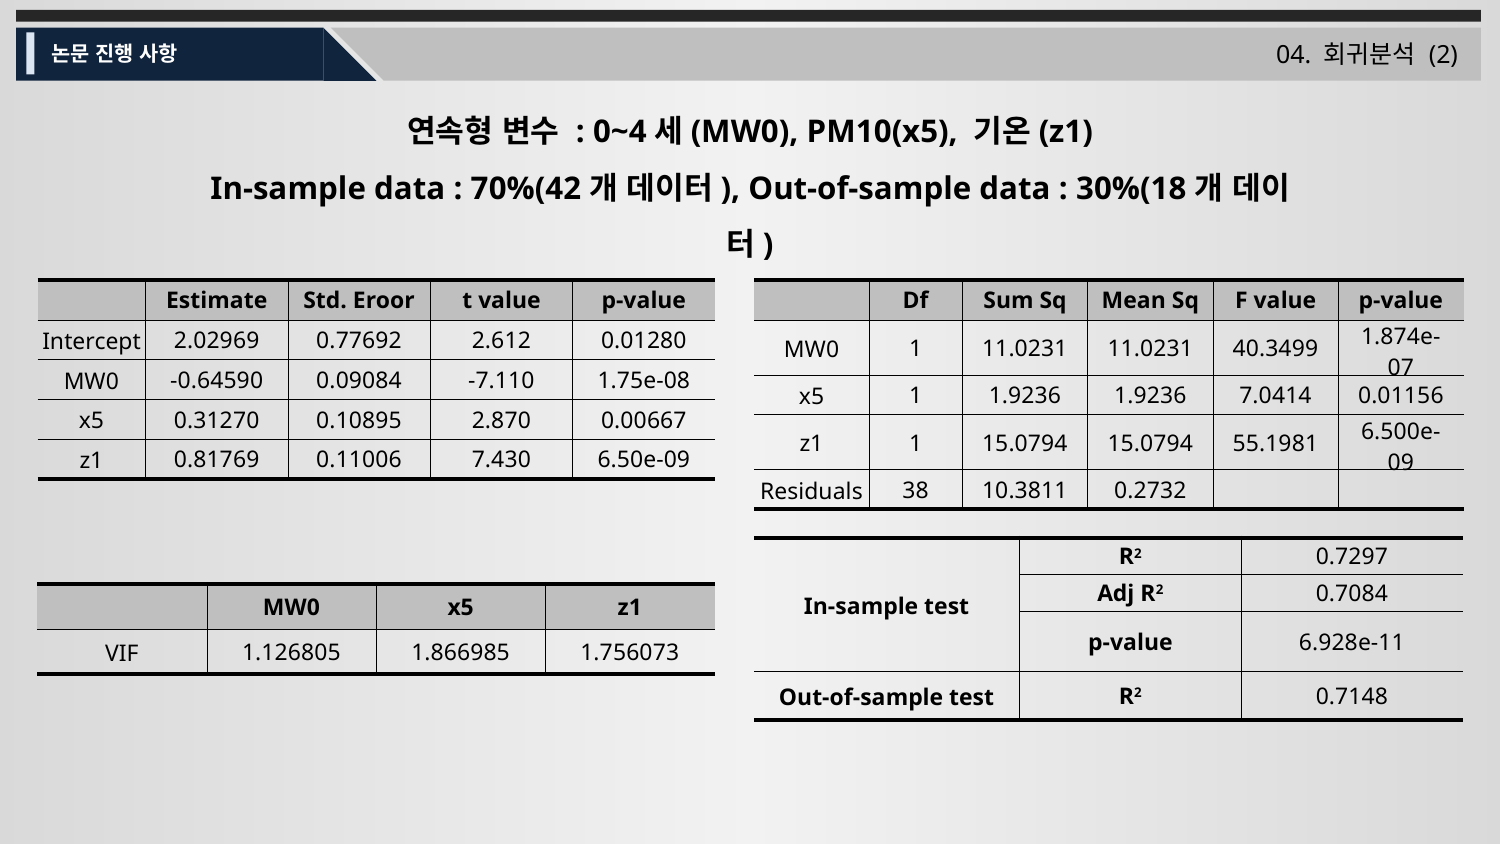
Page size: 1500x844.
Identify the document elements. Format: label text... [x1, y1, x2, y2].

table_cell 0.01280 [573, 321, 715, 359]
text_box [330, 27, 1482, 81]
table_cell VIF [37, 630, 207, 672]
table_cell 6.928e-11 [1242, 612, 1463, 671]
table_cell 0.2732 [1088, 470, 1213, 507]
table_cell 40.3499 [1214, 321, 1338, 375]
table_header x5 [377, 586, 545, 629]
table_cell 1.9236 [1088, 376, 1213, 414]
table_cell 0.77692 [289, 321, 430, 359]
table_header Df [870, 282, 962, 320]
text_box 연속형 변수 : 0~4세(MW0), PM10(x5), 기온(z1) In-sample data : 70%(42개 데이터), Out-of-sample data : 30%(18개 데이터) [181, 85, 1319, 269]
table_cell x5 [754, 376, 869, 414]
table_header [37, 586, 207, 629]
table_header In-sample test [754, 540, 1019, 671]
table_cell 6.50e-09 [573, 440, 715, 477]
table_cell MW0 [754, 321, 869, 375]
table_header Estimate [146, 282, 288, 320]
table_cell 1.756073 [546, 630, 715, 672]
table_cell 10.3811 [963, 470, 1087, 507]
table_header MW0 [208, 586, 376, 629]
table_cell 1.9236 [963, 376, 1087, 414]
table_cell 11.0231 [963, 321, 1087, 375]
table_cell 1 [870, 321, 962, 375]
table_header Mean Sq [1088, 282, 1213, 320]
table_cell 0.81769 [146, 440, 288, 477]
table_cell Intercept [38, 321, 145, 359]
table_cell 0.7084 [1242, 575, 1463, 611]
table_cell Residuals [754, 470, 869, 507]
table_cell MW0 [38, 360, 145, 399]
text_box [14, 26, 321, 83]
table_cell 0.10895 [289, 400, 430, 439]
table_cell 7.0414 [1214, 376, 1338, 414]
table_header t value [431, 282, 572, 320]
table_cell z1 [754, 415, 869, 469]
table_cell 0.7148 [1242, 672, 1463, 718]
table_cell p-value [1020, 612, 1241, 671]
table_cell R2 [1020, 672, 1241, 718]
table_cell 0.00667 [573, 400, 715, 439]
table_cell 1.866985 [377, 630, 545, 672]
table_cell 0.31270 [146, 400, 288, 439]
table_cell 15.0794 [1088, 415, 1213, 469]
table_cell 11.0231 [1088, 321, 1213, 375]
table_header z1 [546, 586, 715, 629]
table_cell Out-of-sample test [754, 672, 1019, 718]
table_header R2 [1020, 540, 1241, 574]
table_header F value [1214, 282, 1338, 320]
table_cell Adj R2 [1020, 575, 1241, 611]
table_cell z1 [38, 440, 145, 477]
table_cell 1 [870, 376, 962, 414]
table_header [38, 282, 145, 320]
table_header Std. Eroor [289, 282, 430, 320]
table_cell [1214, 470, 1338, 507]
table_header p-value [1339, 282, 1464, 320]
table_cell 55.1981 [1214, 415, 1338, 469]
table_cell 0.01156 [1339, 376, 1464, 414]
table_cell 38 [870, 470, 962, 507]
table_cell x5 [38, 400, 145, 439]
table_cell 2.02969 [146, 321, 288, 359]
text_box [24, 30, 37, 76]
table_cell 0.09084 [289, 360, 430, 399]
table_cell 1.75e-08 [573, 360, 715, 399]
table_cell 2.870 [431, 400, 572, 439]
table_header Sum Sq [963, 282, 1087, 320]
table_cell 7.430 [431, 440, 572, 477]
table_cell -7.110 [431, 360, 572, 399]
table_cell 6.500e-09 [1339, 415, 1464, 469]
text_box [321, 25, 328, 83]
table_header p-value [573, 282, 715, 320]
table_cell 1.874e-07 [1339, 321, 1464, 375]
text_box [14, 8, 1483, 24]
table_cell 1 [870, 415, 962, 469]
text_box 논문 진행 사항 [36, 33, 207, 73]
table_cell 1.126805 [208, 630, 376, 672]
table_header [754, 282, 869, 320]
table_cell [1339, 470, 1464, 507]
table_cell 2.612 [431, 321, 572, 359]
table_cell 0.11006 [289, 440, 430, 477]
table_header 0.7297 [1242, 540, 1463, 574]
table_cell 15.0794 [963, 415, 1087, 469]
table_cell -0.64590 [146, 360, 288, 399]
